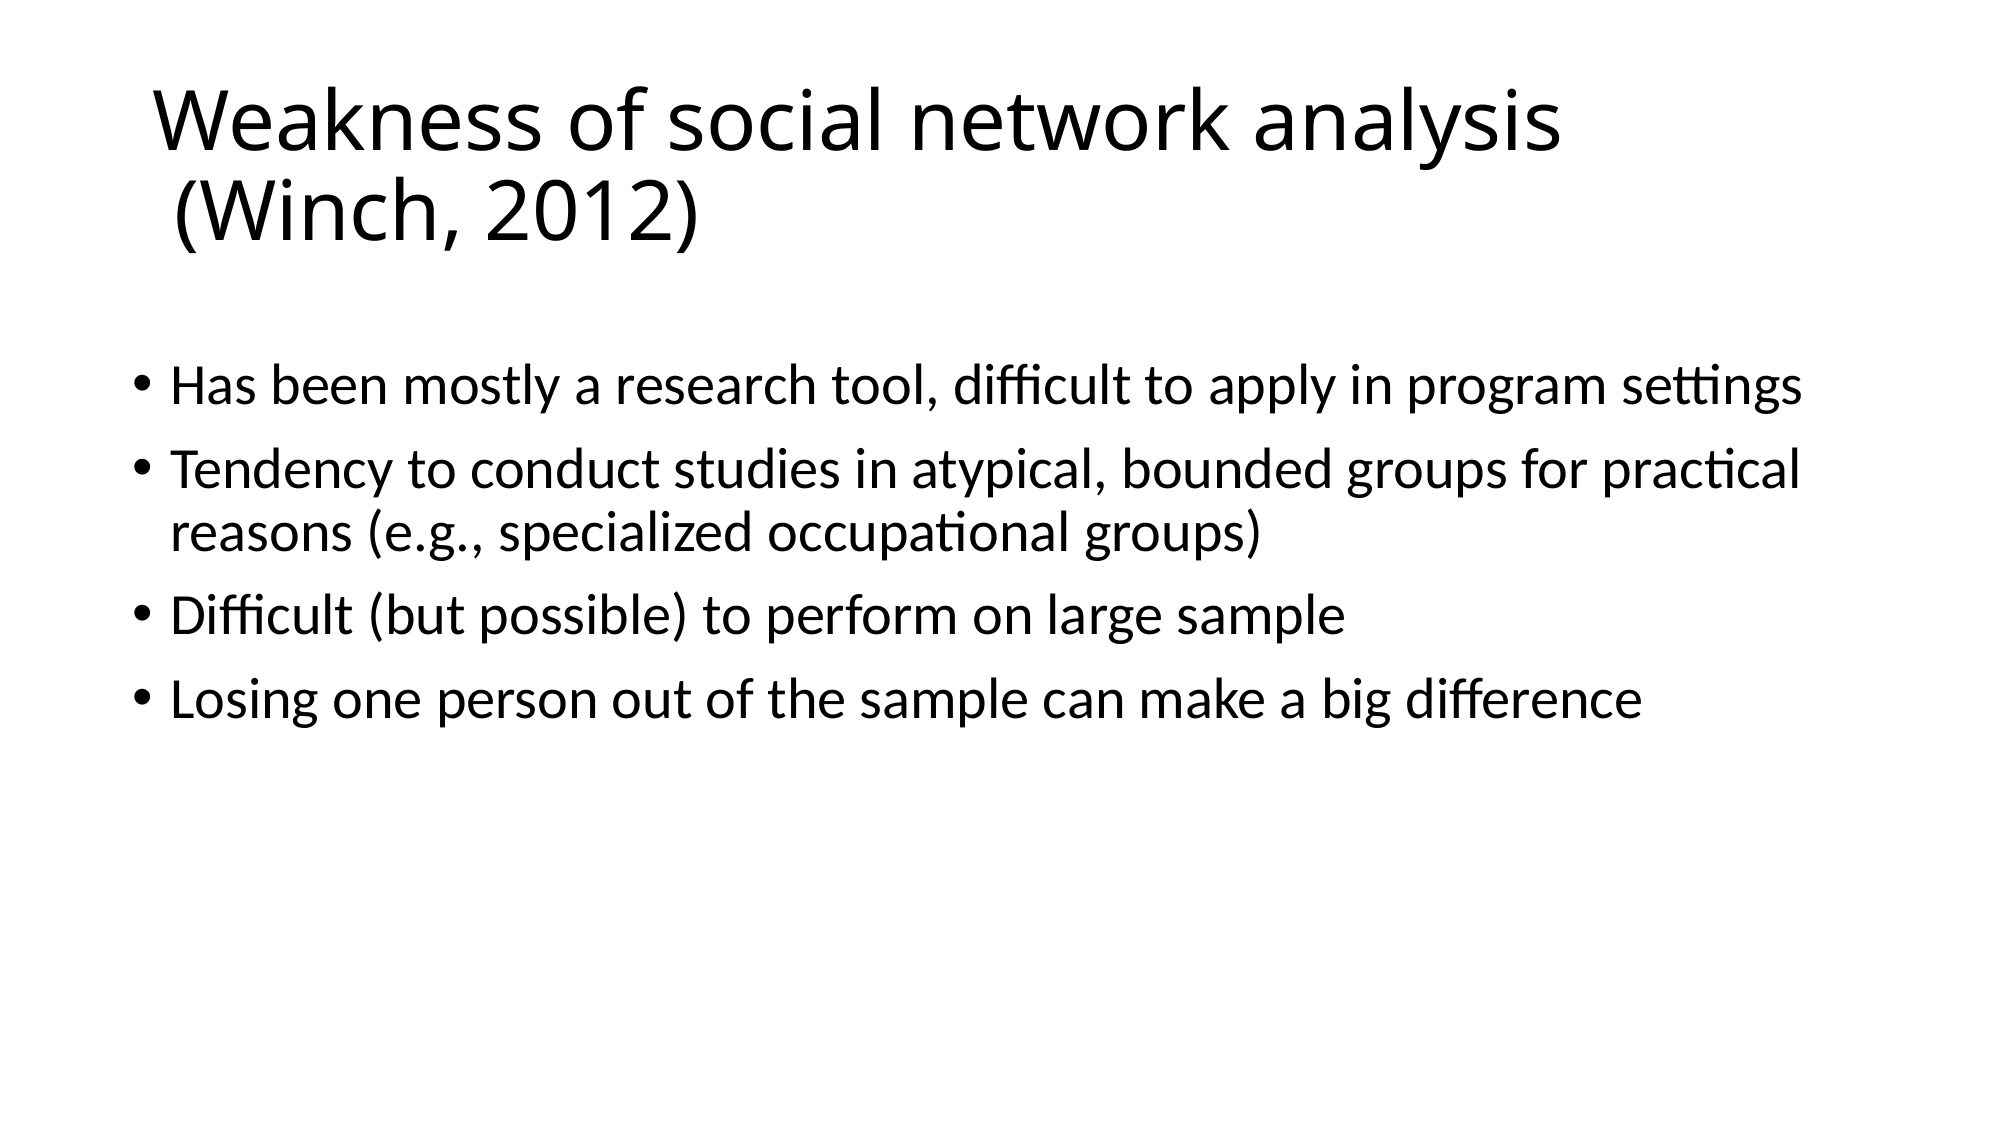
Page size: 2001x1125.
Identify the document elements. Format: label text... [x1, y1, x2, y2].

list Has been mostly a research tool, difficult to apply in program settings Tendency to conduct studies in atypical, bounded groups for practical reasons (e.g., specialized occupational groups) Difficult (but possible) to perform on large sample Losing one person out of the sample can make a big difference [117, 346, 1843, 1061]
title Weakness of social network analysis (Winch, 2012) [137, 59, 1863, 278]
